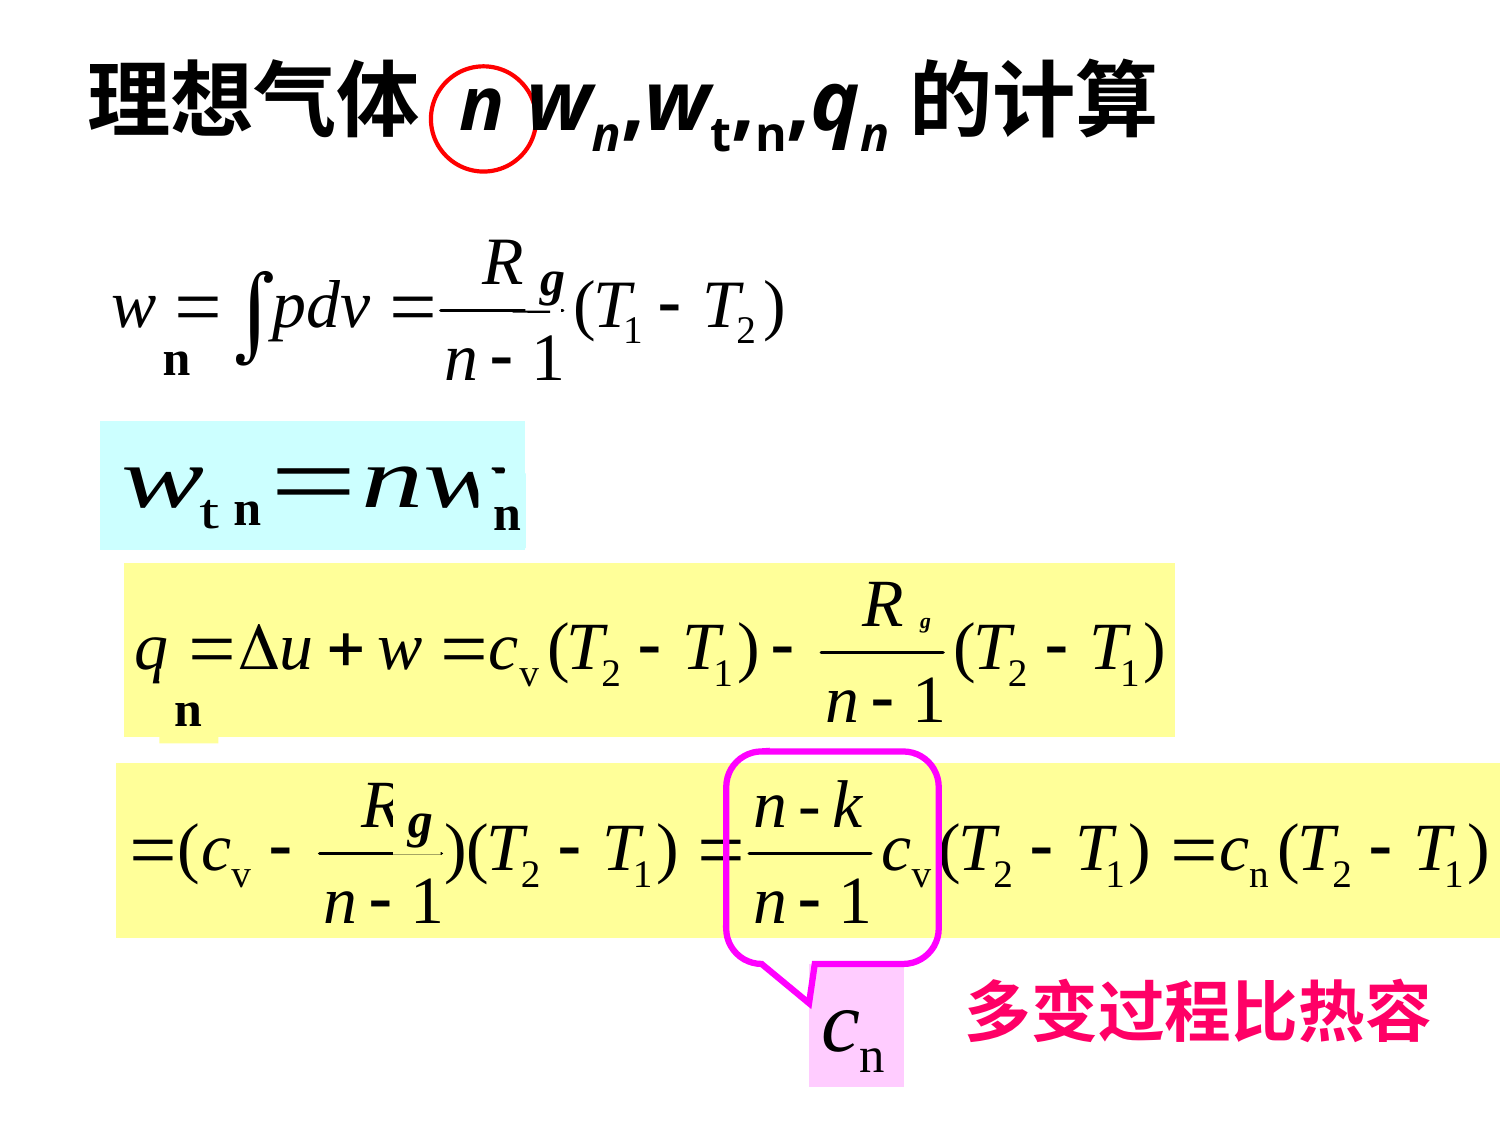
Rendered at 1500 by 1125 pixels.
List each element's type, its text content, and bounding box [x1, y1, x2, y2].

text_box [100, 420, 526, 551]
text_box 多变过程比热容 [949, 962, 1463, 1058]
text_box [735, 751, 930, 763]
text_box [809, 963, 905, 1088]
text_box [727, 938, 938, 1004]
text_box 理想气体 n wn,wt,n,qn的计算 [29, 0, 1217, 208]
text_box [115, 763, 1500, 938]
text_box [100, 220, 796, 395]
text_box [123, 562, 1176, 744]
